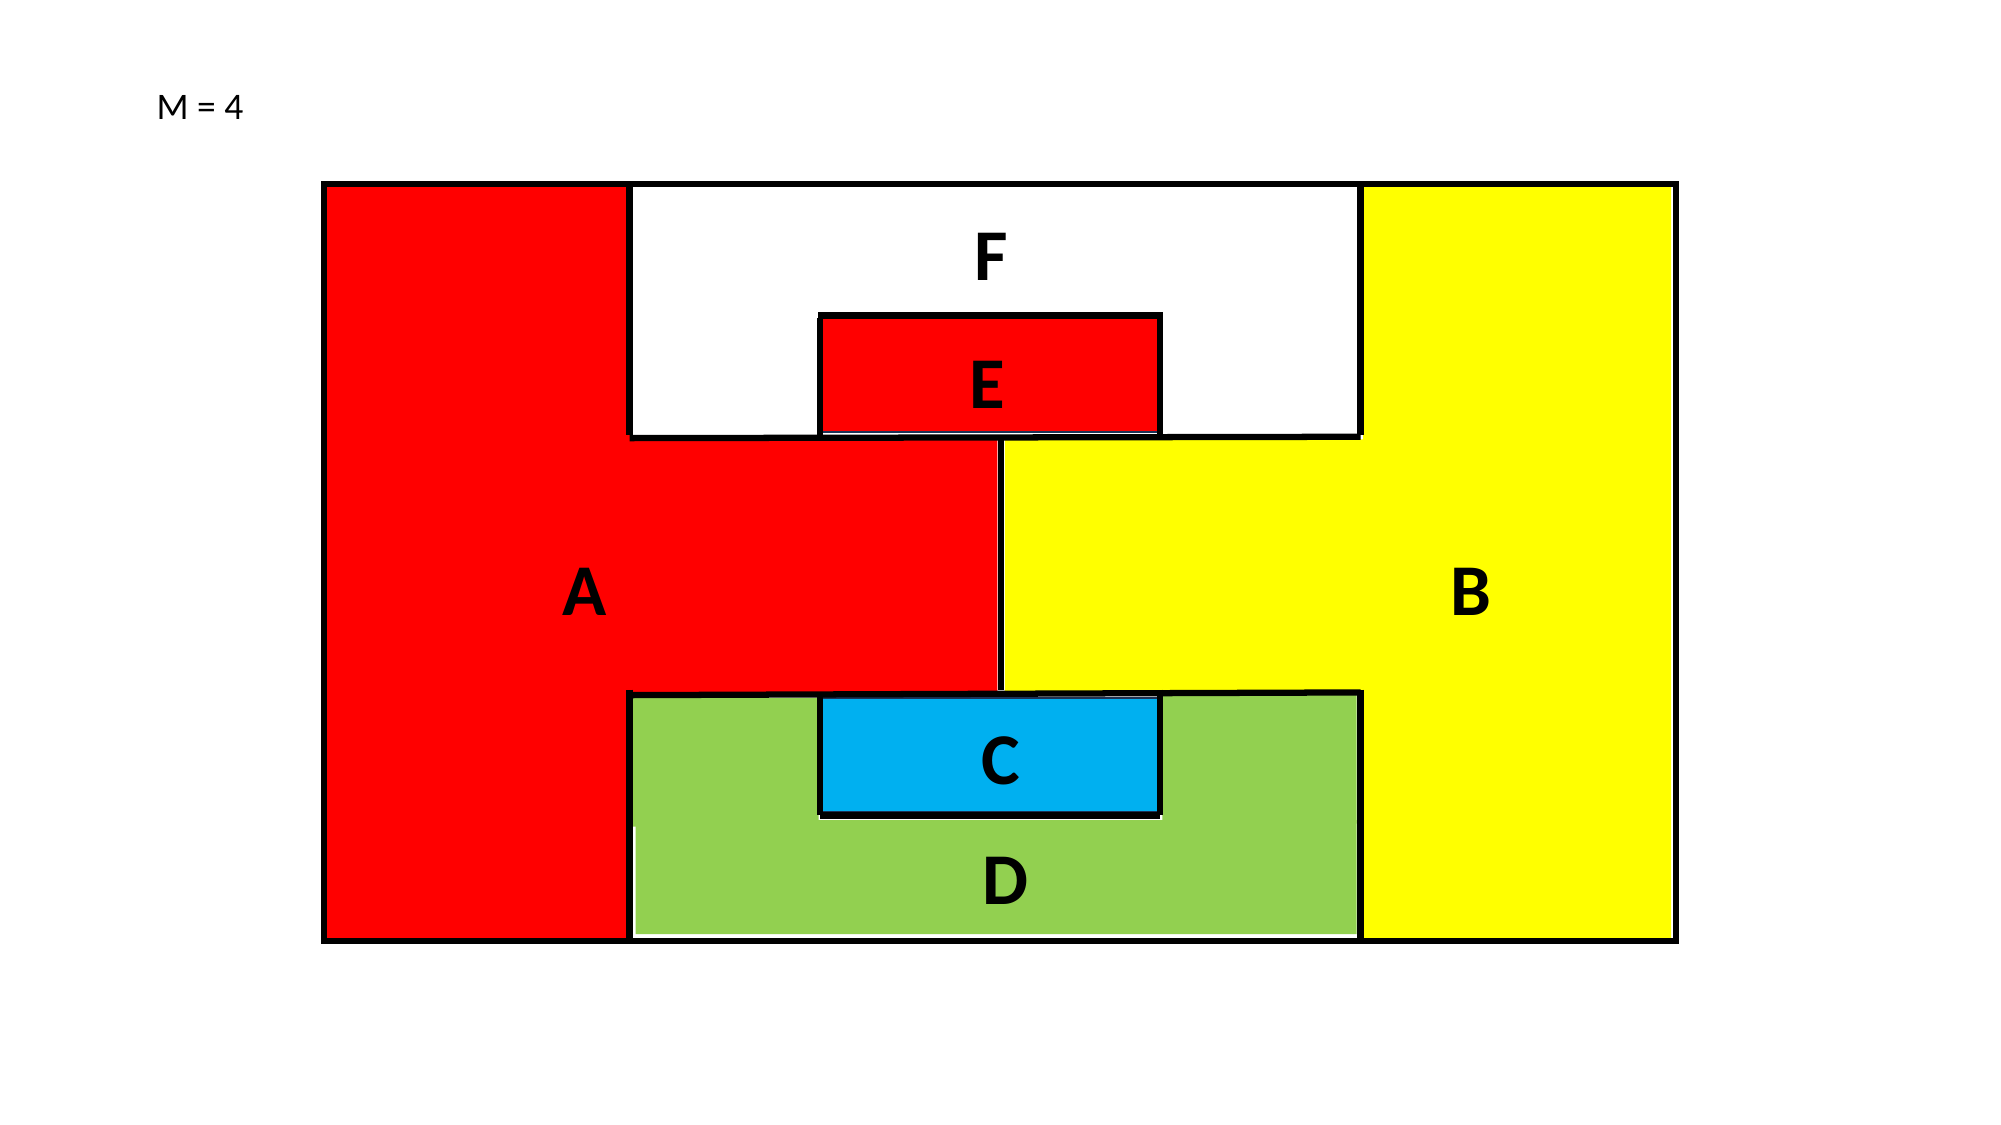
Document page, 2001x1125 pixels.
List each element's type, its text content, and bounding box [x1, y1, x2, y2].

text_box M = 4 [141, 74, 259, 135]
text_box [324, 183, 1676, 942]
